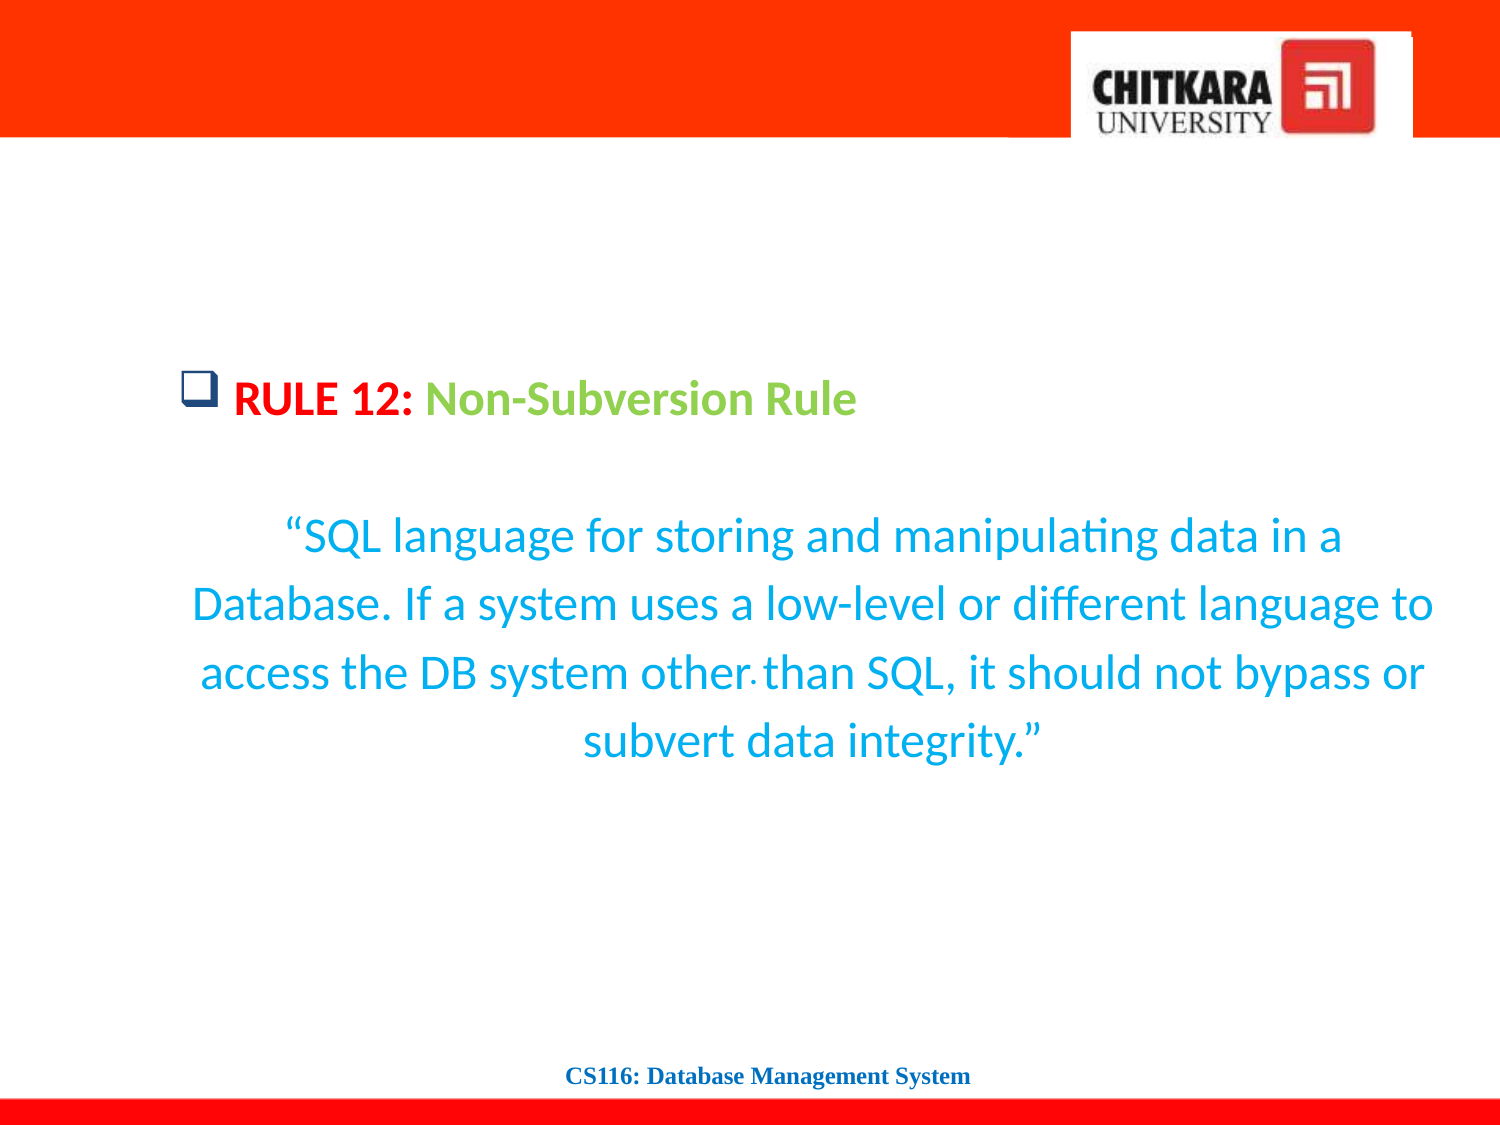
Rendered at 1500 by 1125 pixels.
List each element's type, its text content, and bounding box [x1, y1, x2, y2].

text_box RULE 12: Non-Subversion Rule “SQL language for storing and manipulating data in a Database. If a system uses a low-level or different language to access the DB system other than SQL, it should not bypass or subvert data integrity.” [162, 349, 1463, 775]
footer CS116: Database Management System [563, 1060, 1063, 1088]
text_box . [90, 633, 1425, 700]
picture [1074, 37, 1390, 138]
picture [0, 1098, 1500, 1125]
